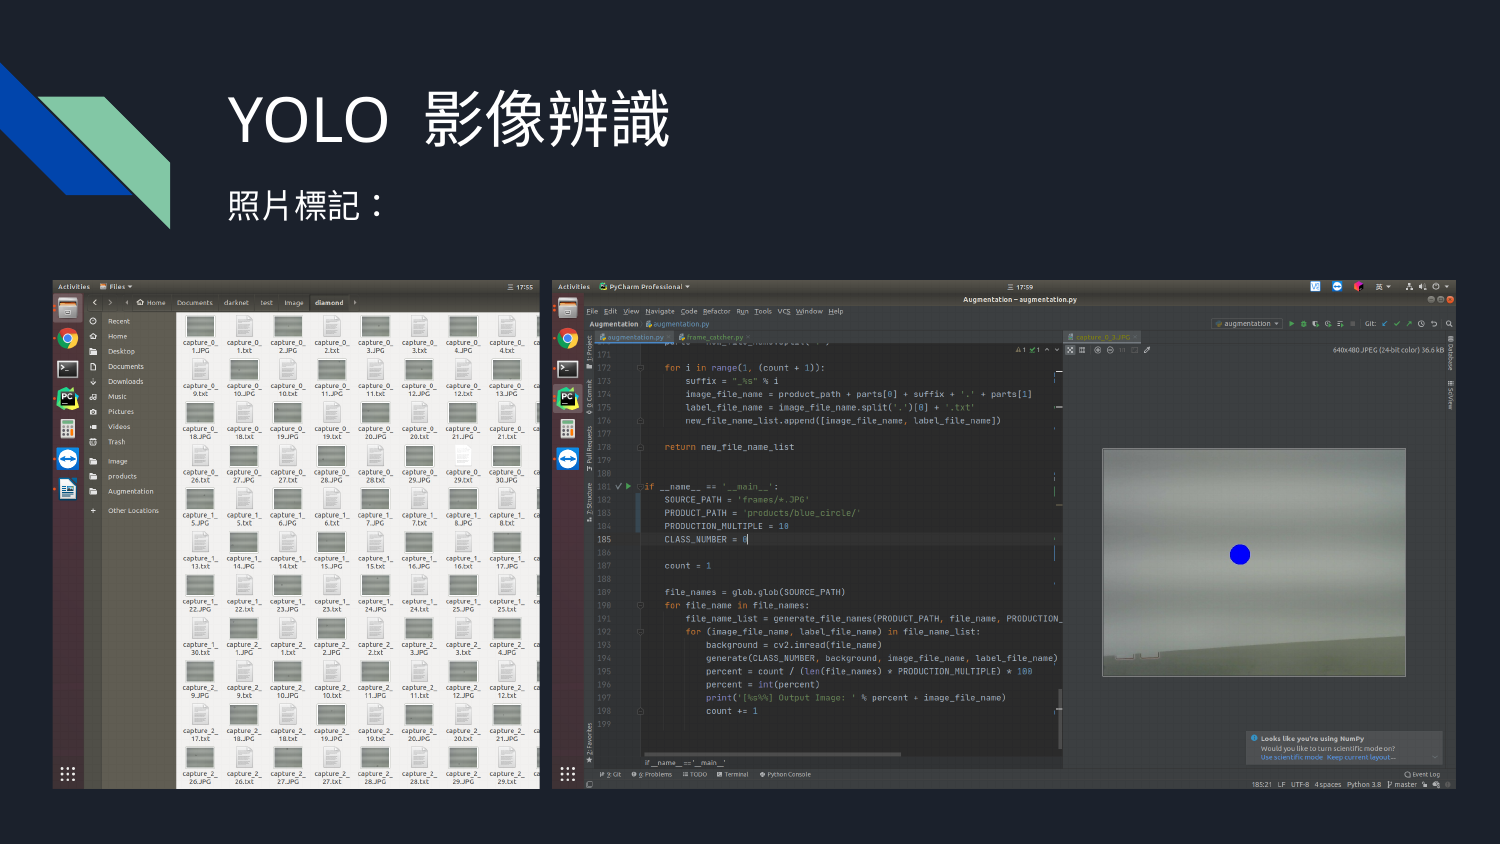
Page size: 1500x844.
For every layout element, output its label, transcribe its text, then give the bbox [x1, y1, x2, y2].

picture [52, 280, 540, 789]
title YOLO 影像辨識 [212, 64, 1368, 163]
picture [552, 280, 1456, 789]
list 照片標記： [212, 163, 1368, 288]
